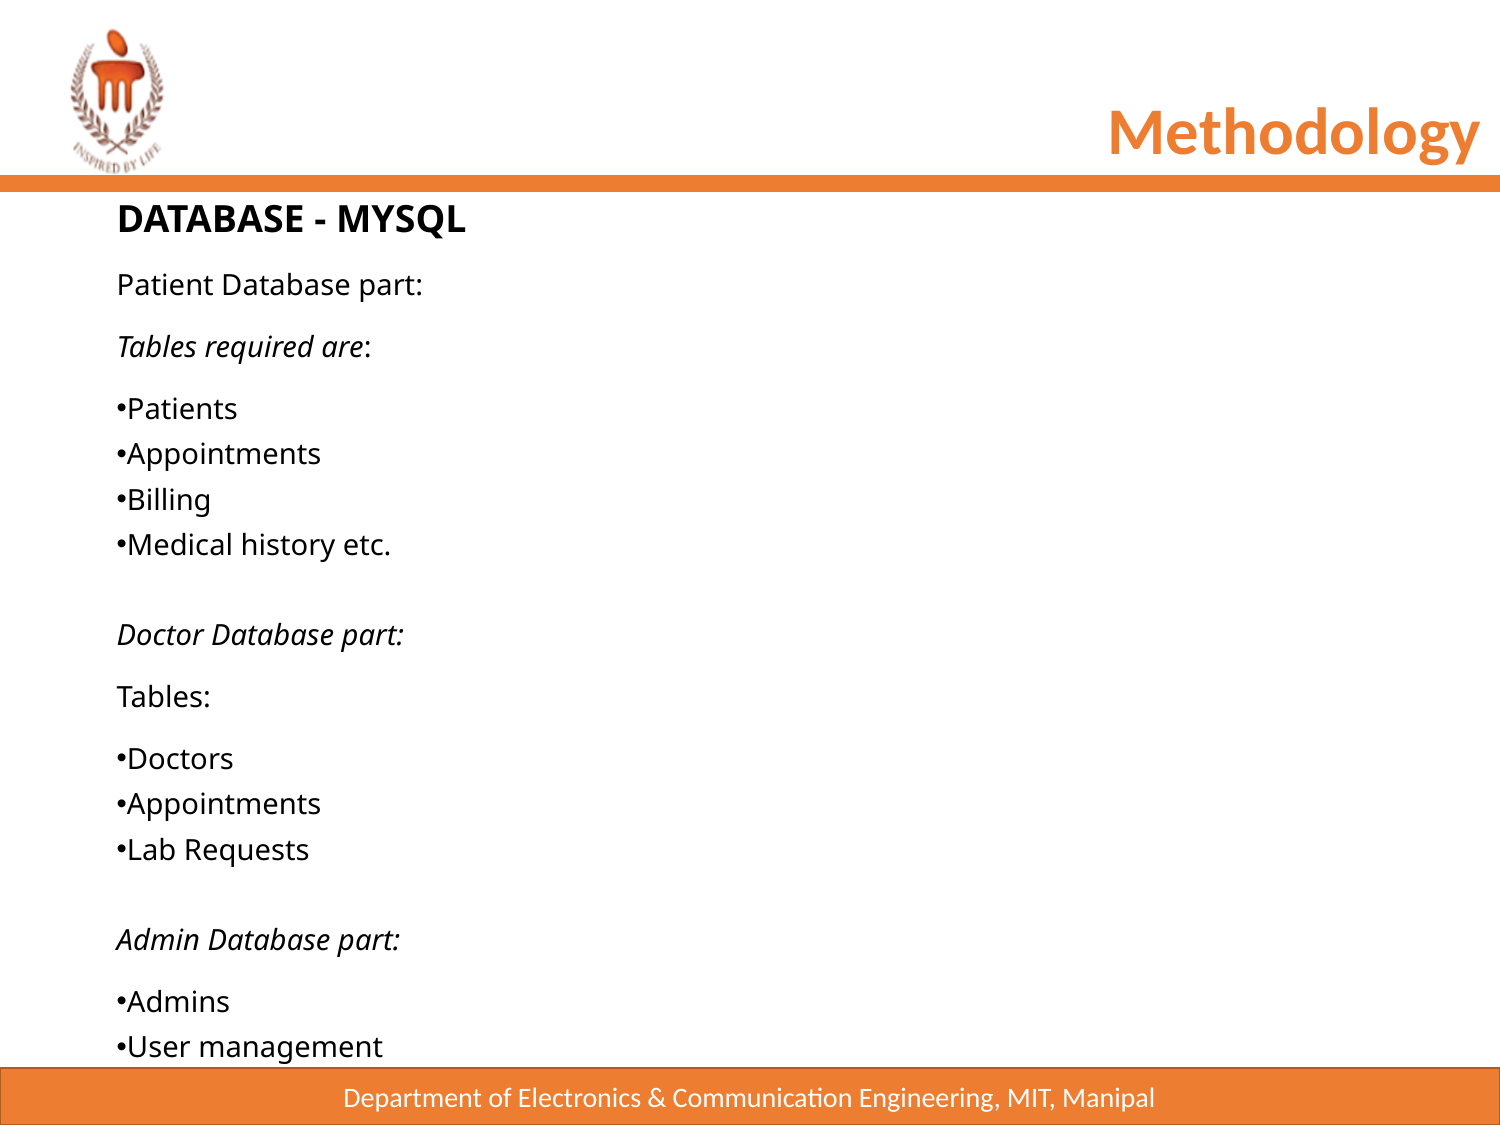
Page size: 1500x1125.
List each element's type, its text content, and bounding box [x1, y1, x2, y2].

text_box Methodology [646, 89, 1497, 175]
text_box DATABASE - MYSQL Patient Database part: Tables required are: Patients Appointments Billing Medical history etc. Doctor Database part: Tables: Doctors Appointments Lab Requests Admin Database part: Admins User management [101, 187, 1439, 1125]
picture [57, 18, 171, 175]
